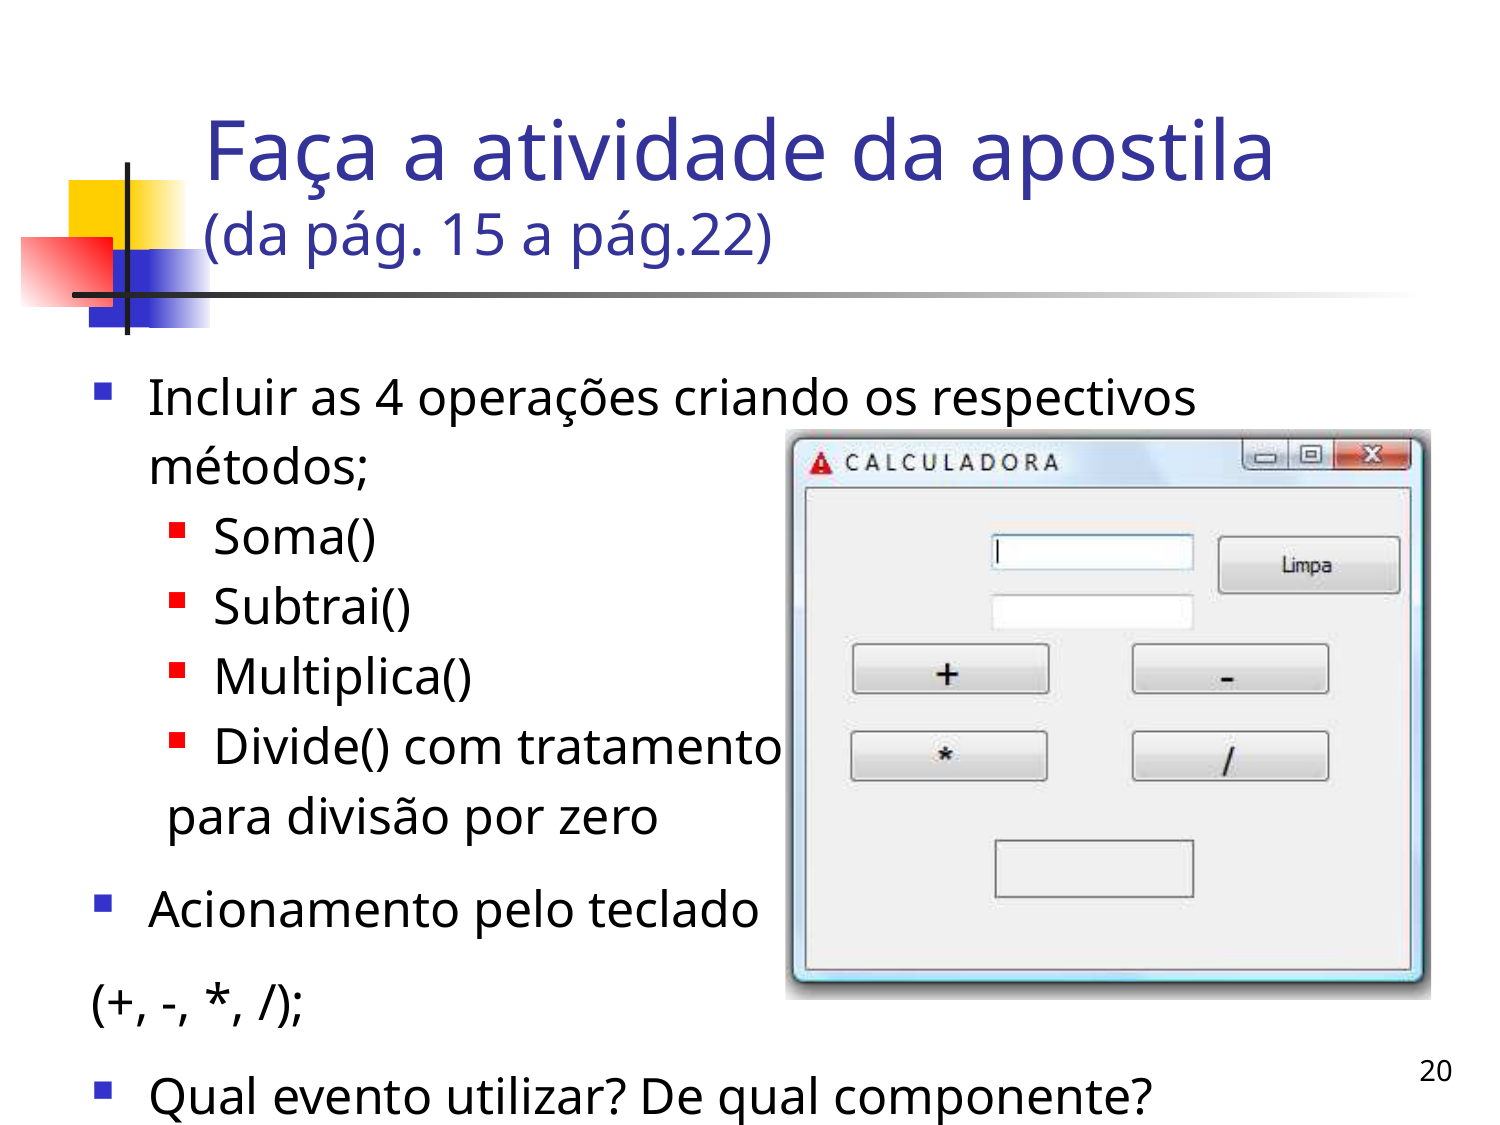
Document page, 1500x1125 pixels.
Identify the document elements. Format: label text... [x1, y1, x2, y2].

title Faça a atividade da apostila (da pág. 15 a pág.22) [188, 34, 1468, 276]
slide_number 20 [1424, 1023, 1468, 1100]
list Incluir as 4 operações criando os respectivos métodos; Soma() Subtrai() Multiplica() Divide() com tratamento para divisão por zero Acionamento pelo teclado (+, -, *, /); Qual evento utilizar? De qual componente? [76, 349, 1424, 1107]
picture [785, 429, 1432, 1000]
